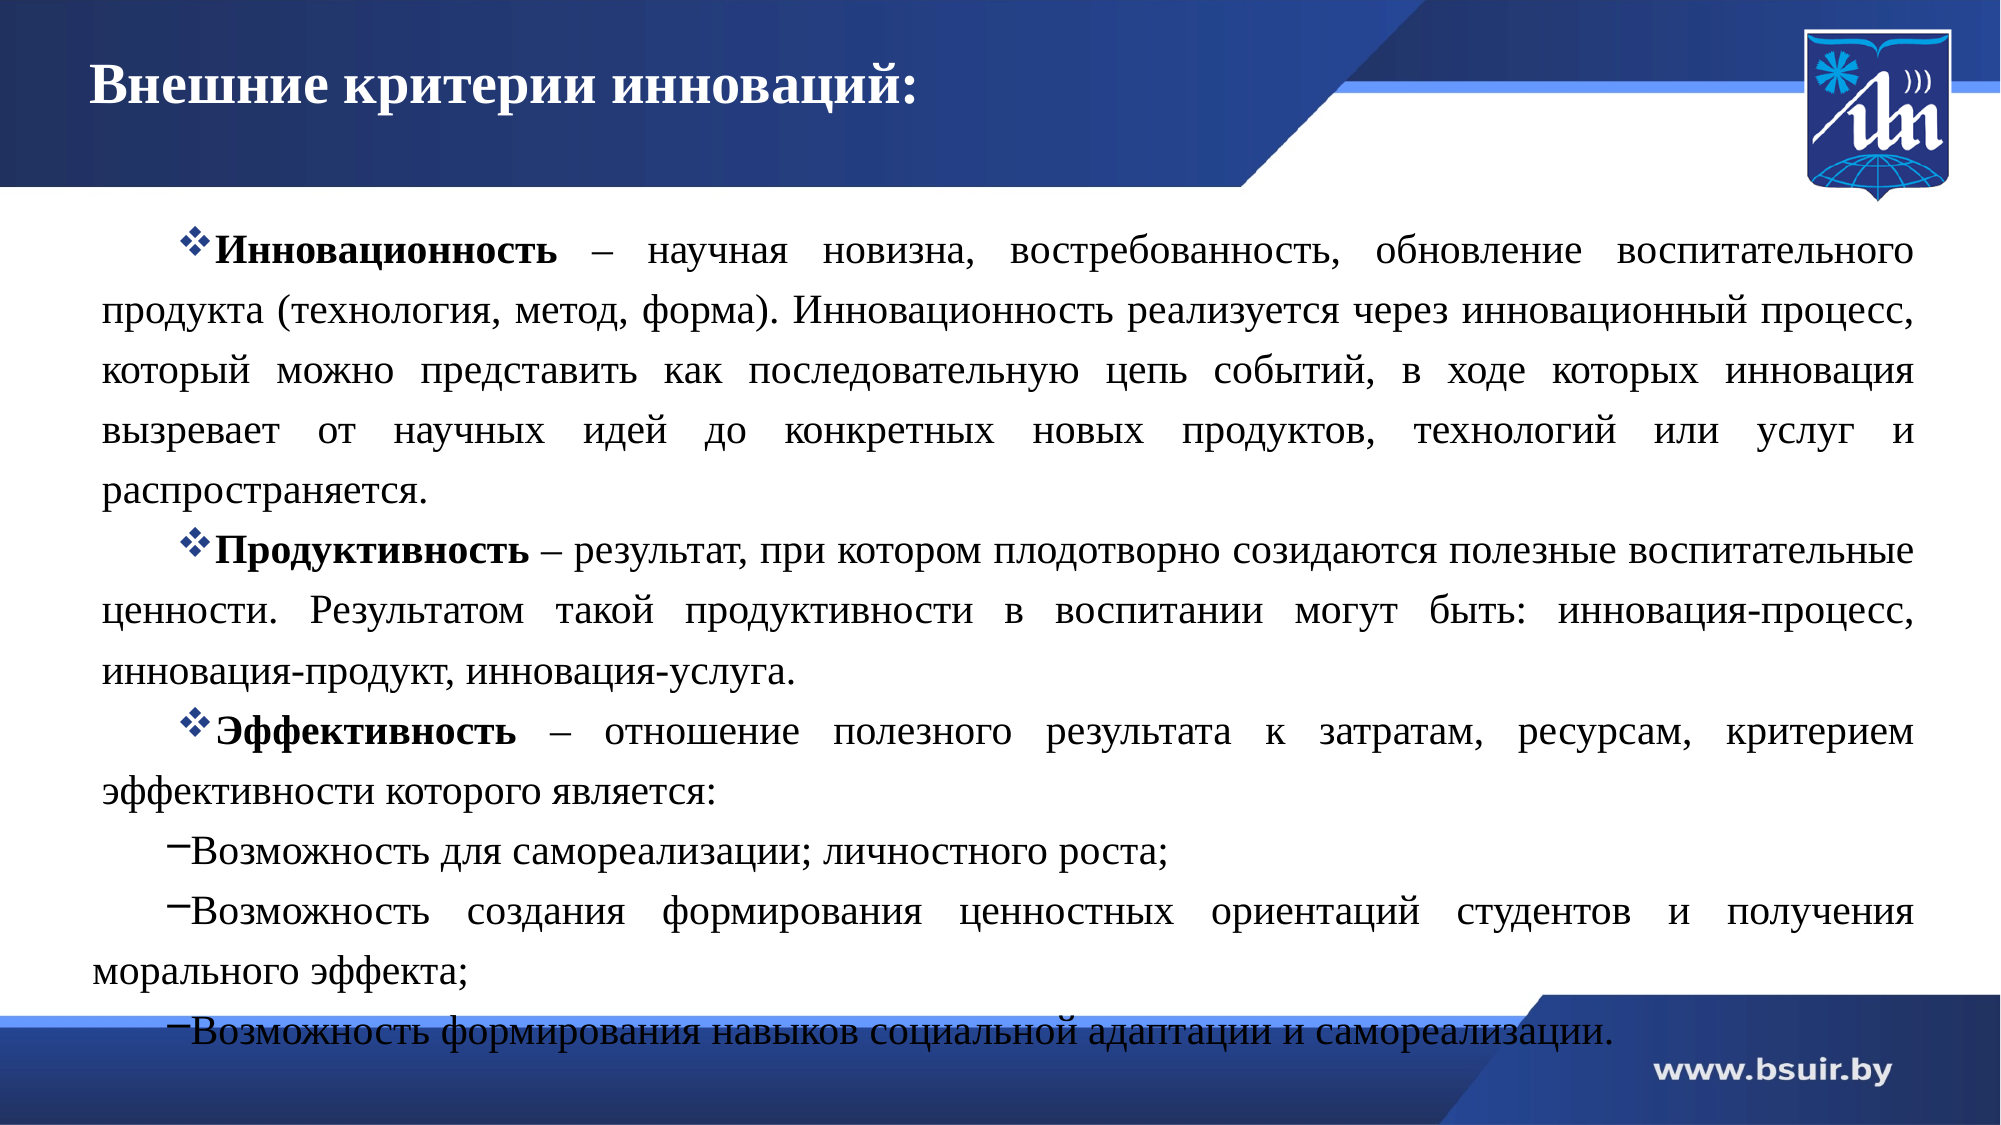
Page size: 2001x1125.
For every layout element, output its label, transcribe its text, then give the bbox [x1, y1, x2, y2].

list Инновационность – научная новизна, востребованность, обновление воспитательного продукта (технология, метод, форма). Инновационность реализуется через инновационный процесс, который можно представить как последовательную цепь событий, в ходе которых инновация вызревает от научных идей до конкретных новых продуктов, технологий или услуг и распространяется. Продуктивность – результат, при котором плодотворно созидаются полезные воспитательные ценности. Результатом такой продуктивности в воспитании могут быть: инновация-процесс, инновация-продукт, инновация-услуга. Эффективность – отношение полезного результата к затратам, ресурсам, критерием эффективности которого является: Возможность для самореализации; личностного роста; Возможность создания формирования ценностных ориентаций студентов и получения морального эффекта; Возможность формирования навыков социальной адаптации и самореализации. [0, 204, 1931, 1125]
picture [0, 0, 2001, 1125]
text_box Внешние критерии инноваций: [0, 23, 1254, 138]
